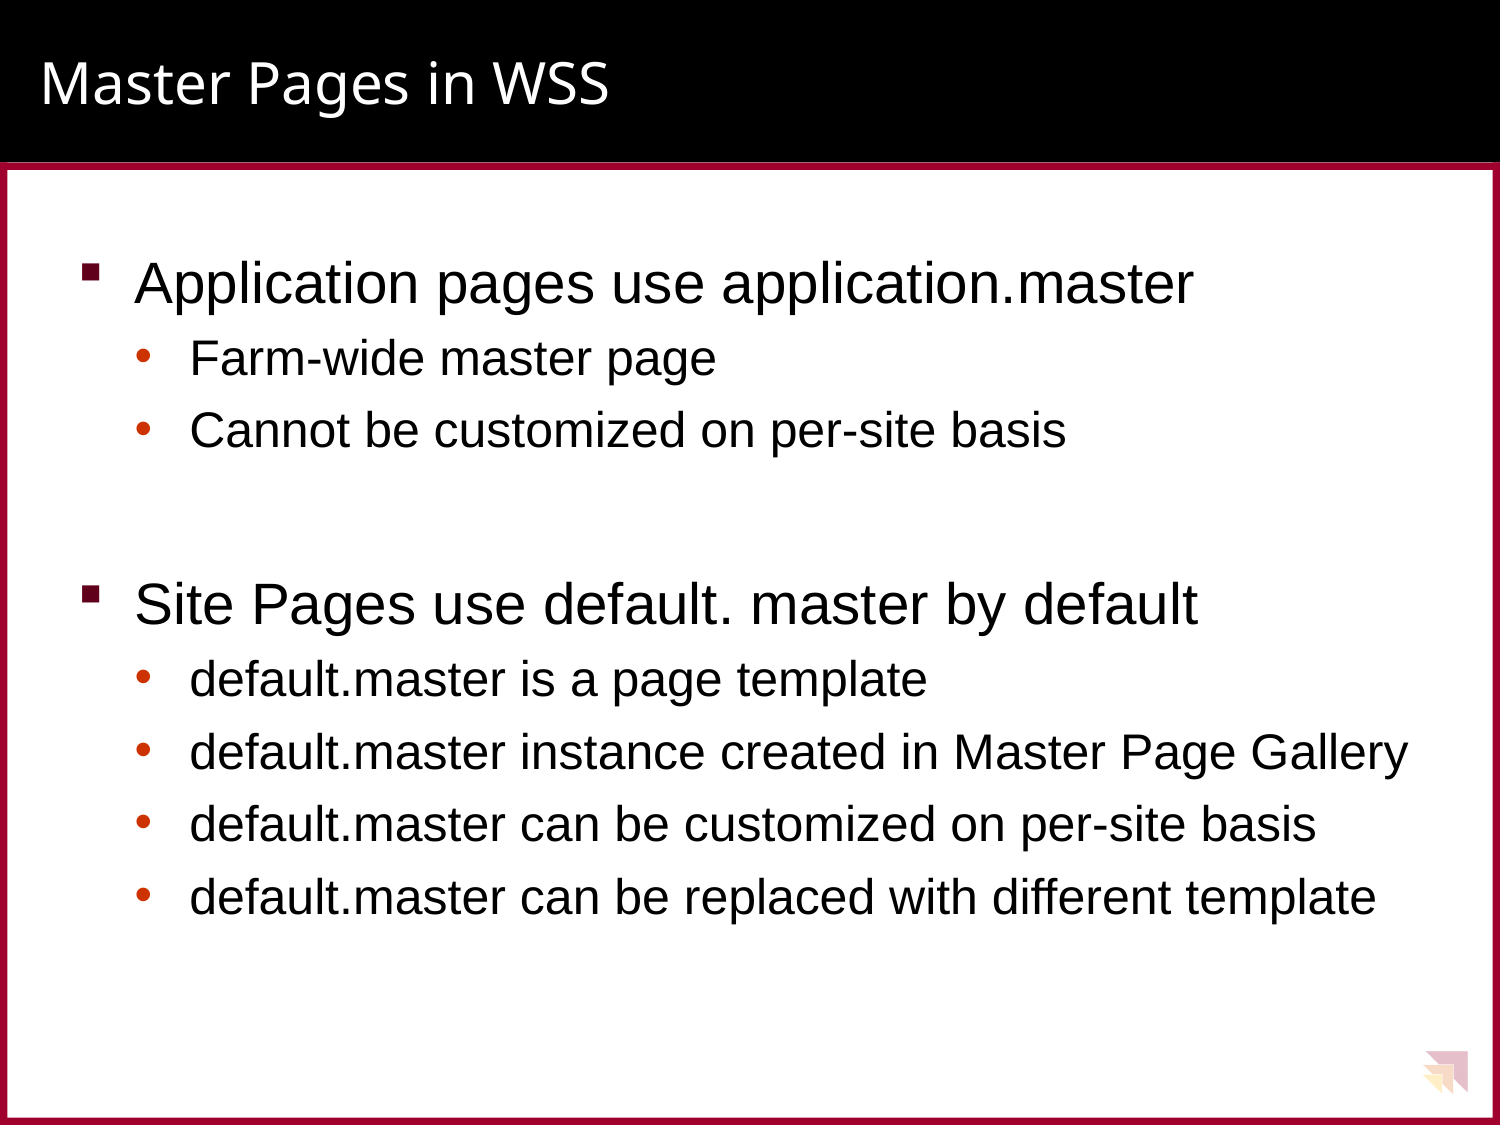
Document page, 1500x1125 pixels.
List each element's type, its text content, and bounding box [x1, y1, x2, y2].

list Application pages use application.master Farm-wide master page Cannot be customized on per-site basis Site Pages use default. master by default default.master is a page template default.master instance created in Master Page Gallery default.master can be customized on per-site basis default.master can be replaced with different template [62, 237, 1438, 1088]
title Master Pages in WSS [24, 12, 1438, 150]
